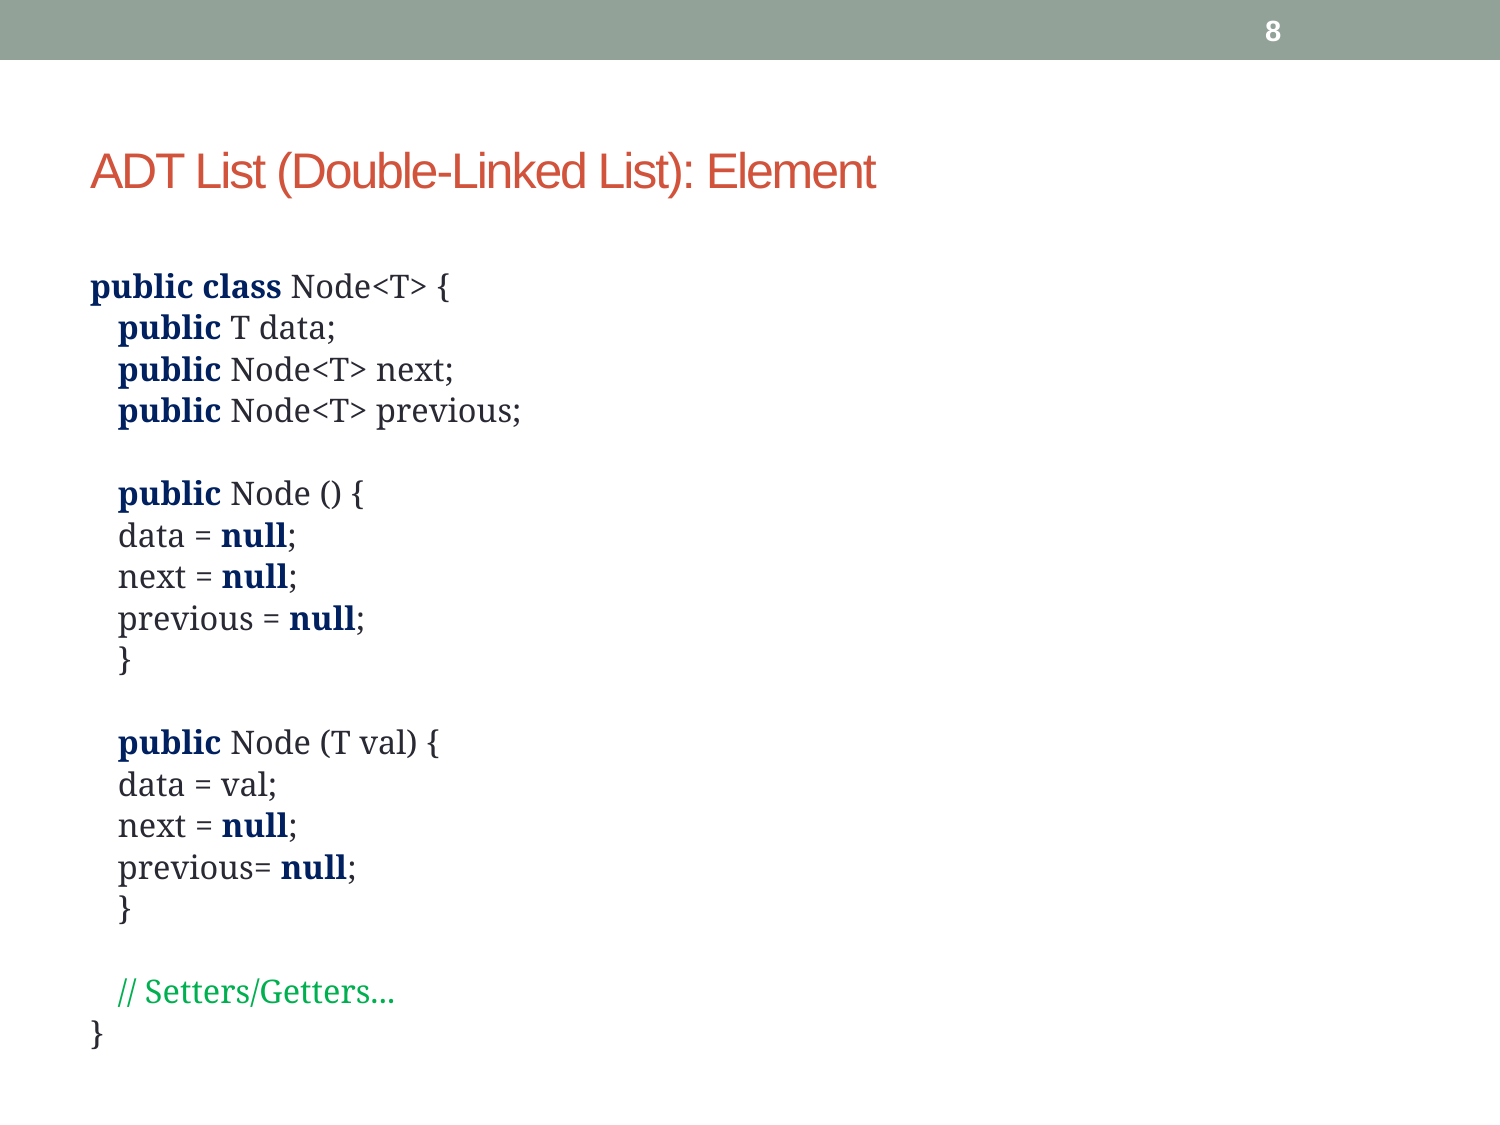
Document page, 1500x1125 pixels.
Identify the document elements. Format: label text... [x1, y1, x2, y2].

list public class Node<T> { public T data; public Node<T> next; public Node<T> previous; public Node () { data = null; next = null; previous = null; } public Node (T val) { data = val; next = null; previous= null; } // Setters/Getters... } [75, 262, 1425, 1063]
title ADT List (Double-Linked List): Element [75, 87, 1425, 250]
slide_number 8 [1250, 3, 1425, 57]
